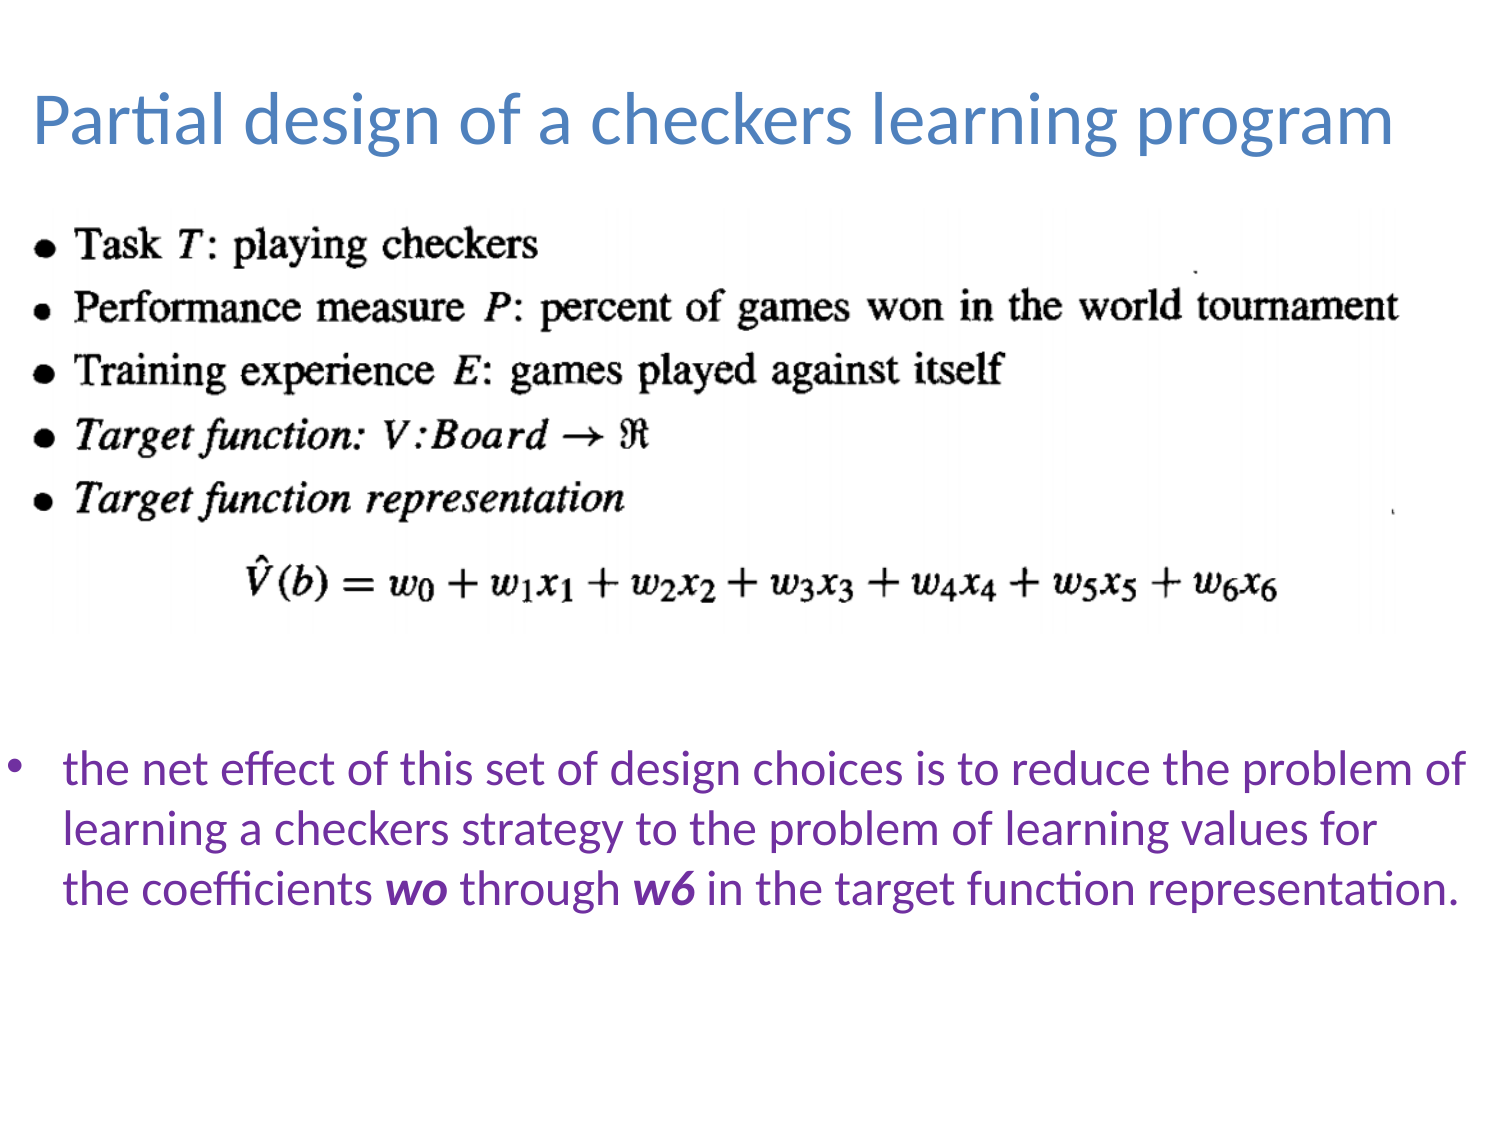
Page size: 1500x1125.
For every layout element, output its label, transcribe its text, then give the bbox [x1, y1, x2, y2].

text_box the net effect of this set of design choices is to reduce the problem of learning a checkers strategy to the problem of learning values for the coefficients wo through w6 in the target function representation. [0, 727, 1492, 923]
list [0, 207, 1466, 634]
title Partial design of a checkers learning program [17, 45, 1465, 185]
